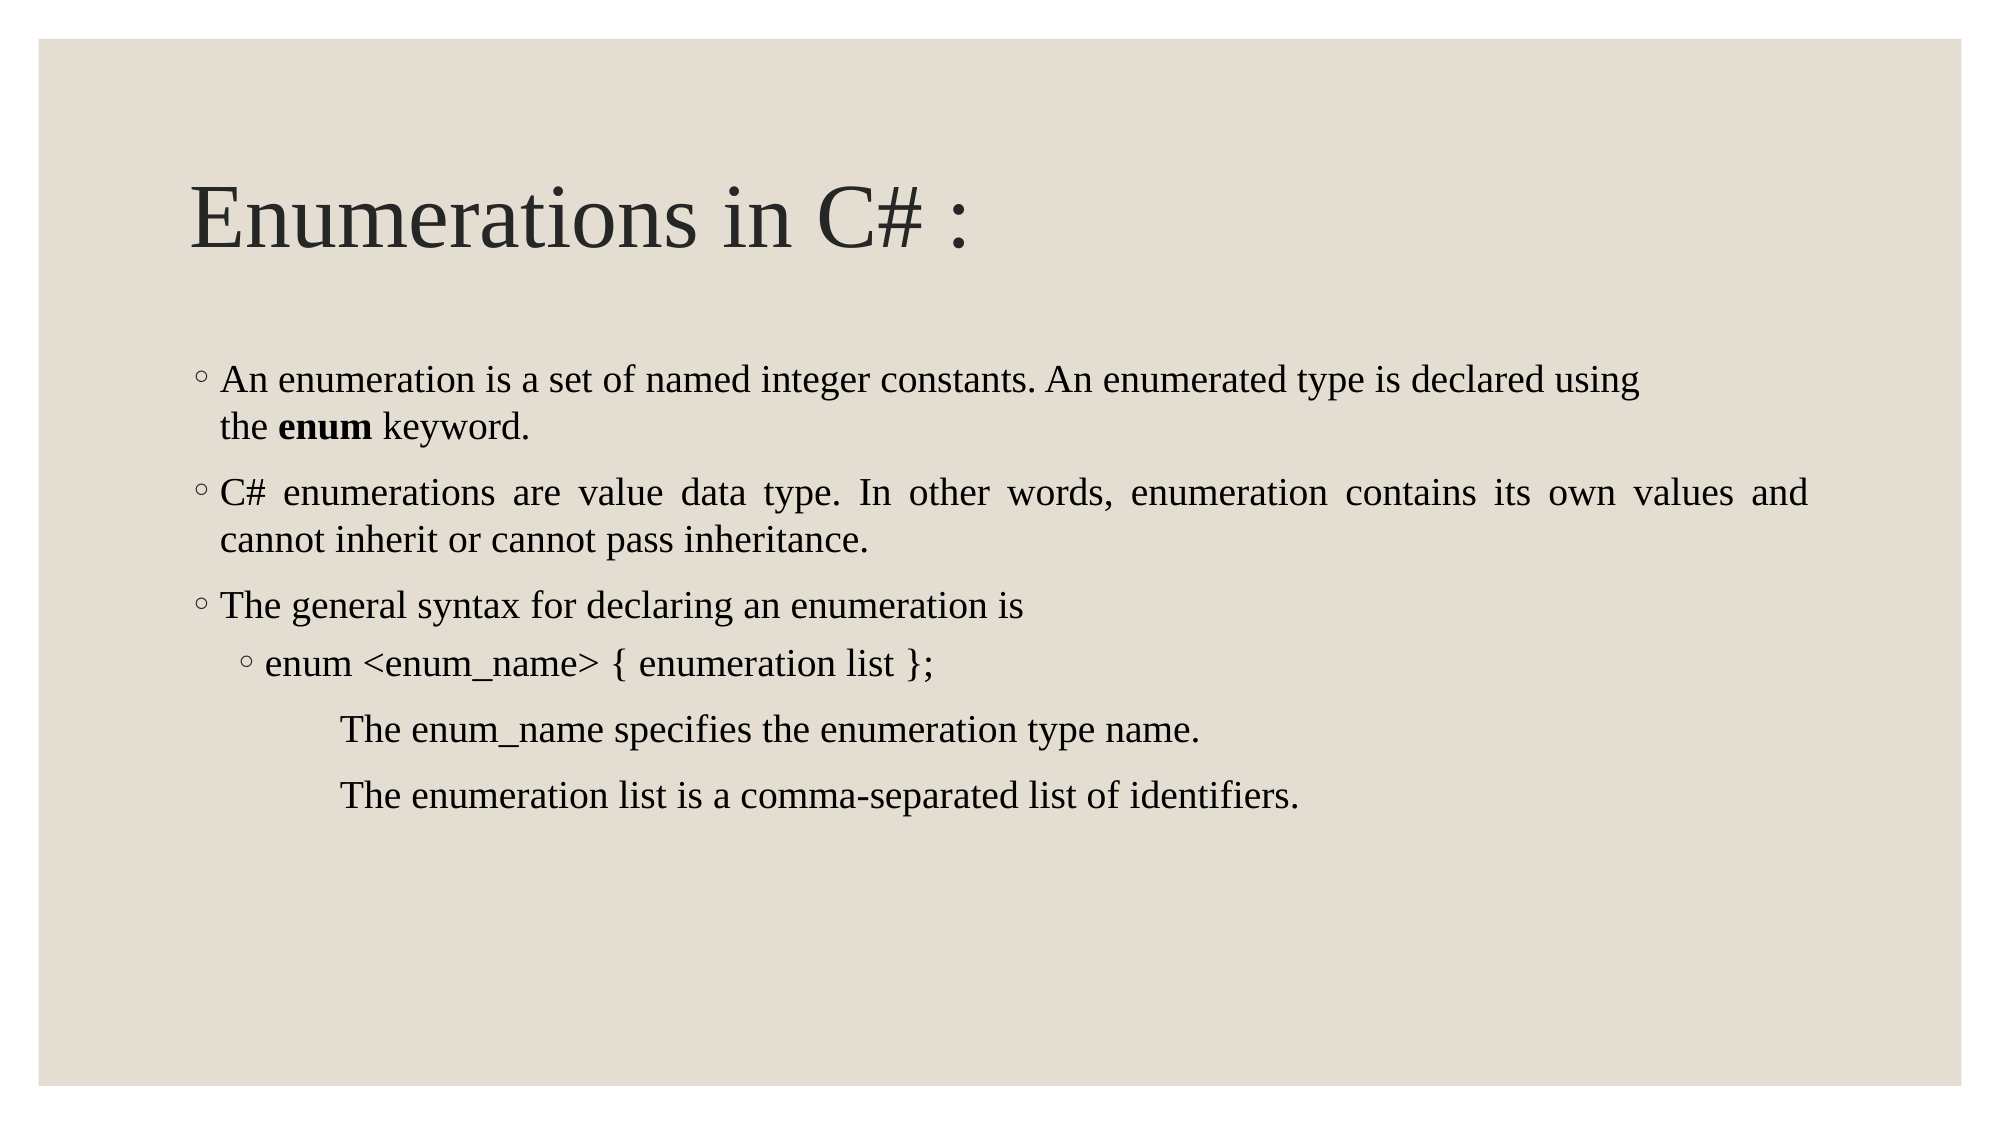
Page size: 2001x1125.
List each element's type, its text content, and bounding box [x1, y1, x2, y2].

title Enumerations in C# : [174, 105, 1825, 331]
list An enumeration is a set of named integer constants. An enumerated type is declared using the enum keyword. C# enumerations are value data type. In other words, enumeration contains its own values and cannot inherit or cannot pass inheritance. The general syntax for declaring an enumeration is enum <enum_name> { enumeration list }; The enum_name specifies the enumeration type name. The enumeration list is a comma-separated list of identifiers. [174, 345, 1825, 990]
